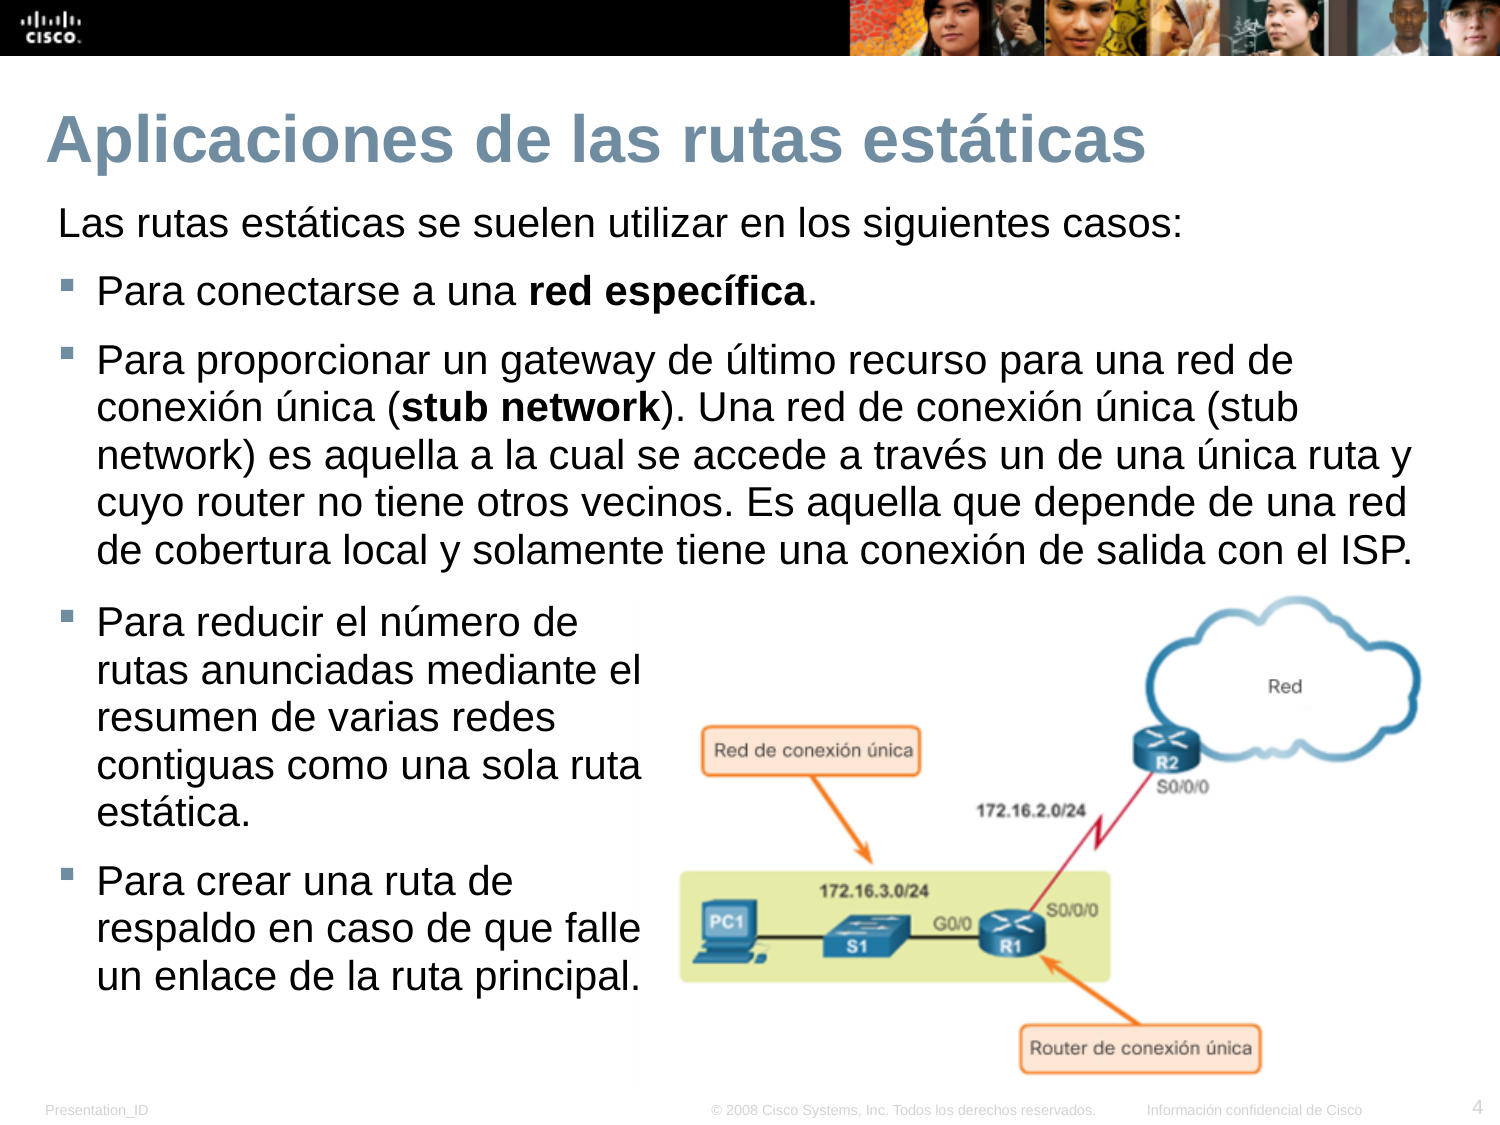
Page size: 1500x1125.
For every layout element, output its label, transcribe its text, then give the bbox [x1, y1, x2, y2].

title Aplicaciones de las rutas estáticas [31, 64, 1471, 184]
text_box Para reducir el número de rutas anunciadas mediante el resumen de varias redes contiguas como una sola ruta estática. Para crear una ruta de respaldo en caso de que falle un enlace de la ruta principal. [44, 592, 633, 1040]
picture [0, 0, 1500, 56]
picture [635, 592, 1441, 1098]
list Las rutas estáticas se suelen utilizar en los siguientes casos: Para conectarse a una red específica. Para proporcionar un gateway de último recurso para una red de conexión única (stub network). Una red de conexión única (stub network) es aquella a la cual se accede a través un de una única ruta y cuyo router no tiene otros vecinos. Es aquella que depende de una red de cobertura local y solamente tiene una conexión de salida con el ISP. [44, 192, 1471, 593]
